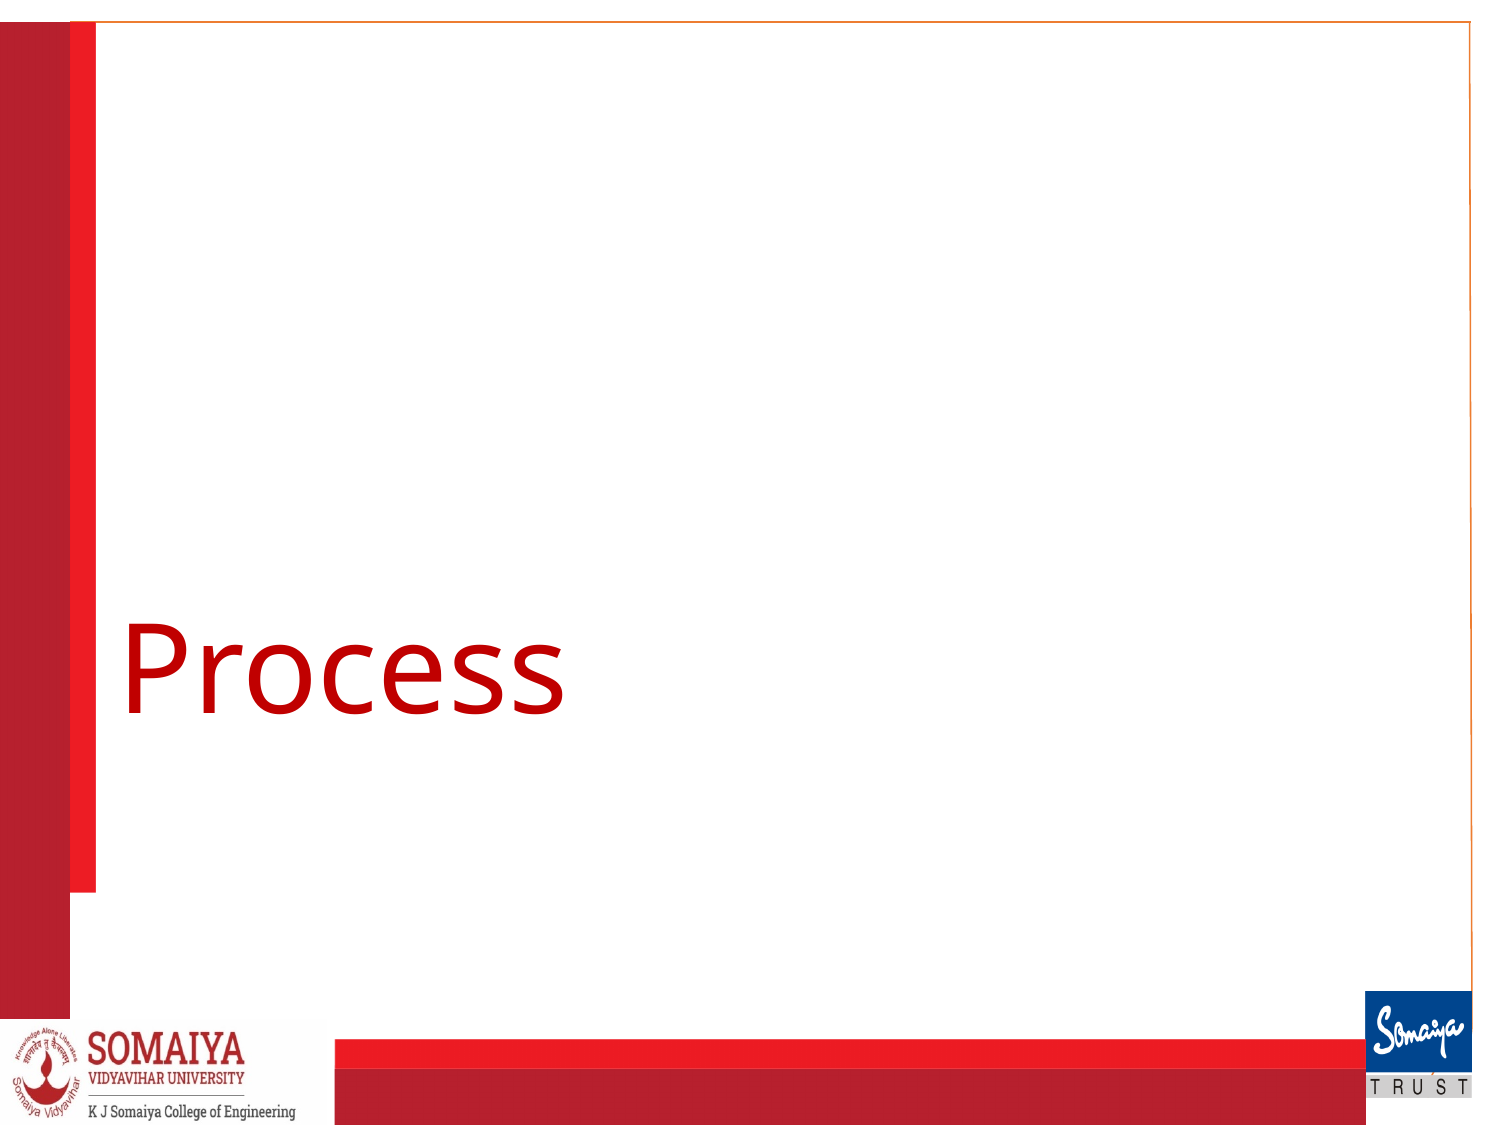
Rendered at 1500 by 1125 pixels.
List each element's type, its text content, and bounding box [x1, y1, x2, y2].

picture [0, 22, 327, 1125]
picture [1365, 991, 1472, 1098]
picture [335, 1040, 1365, 1125]
title Process [102, 280, 1397, 749]
